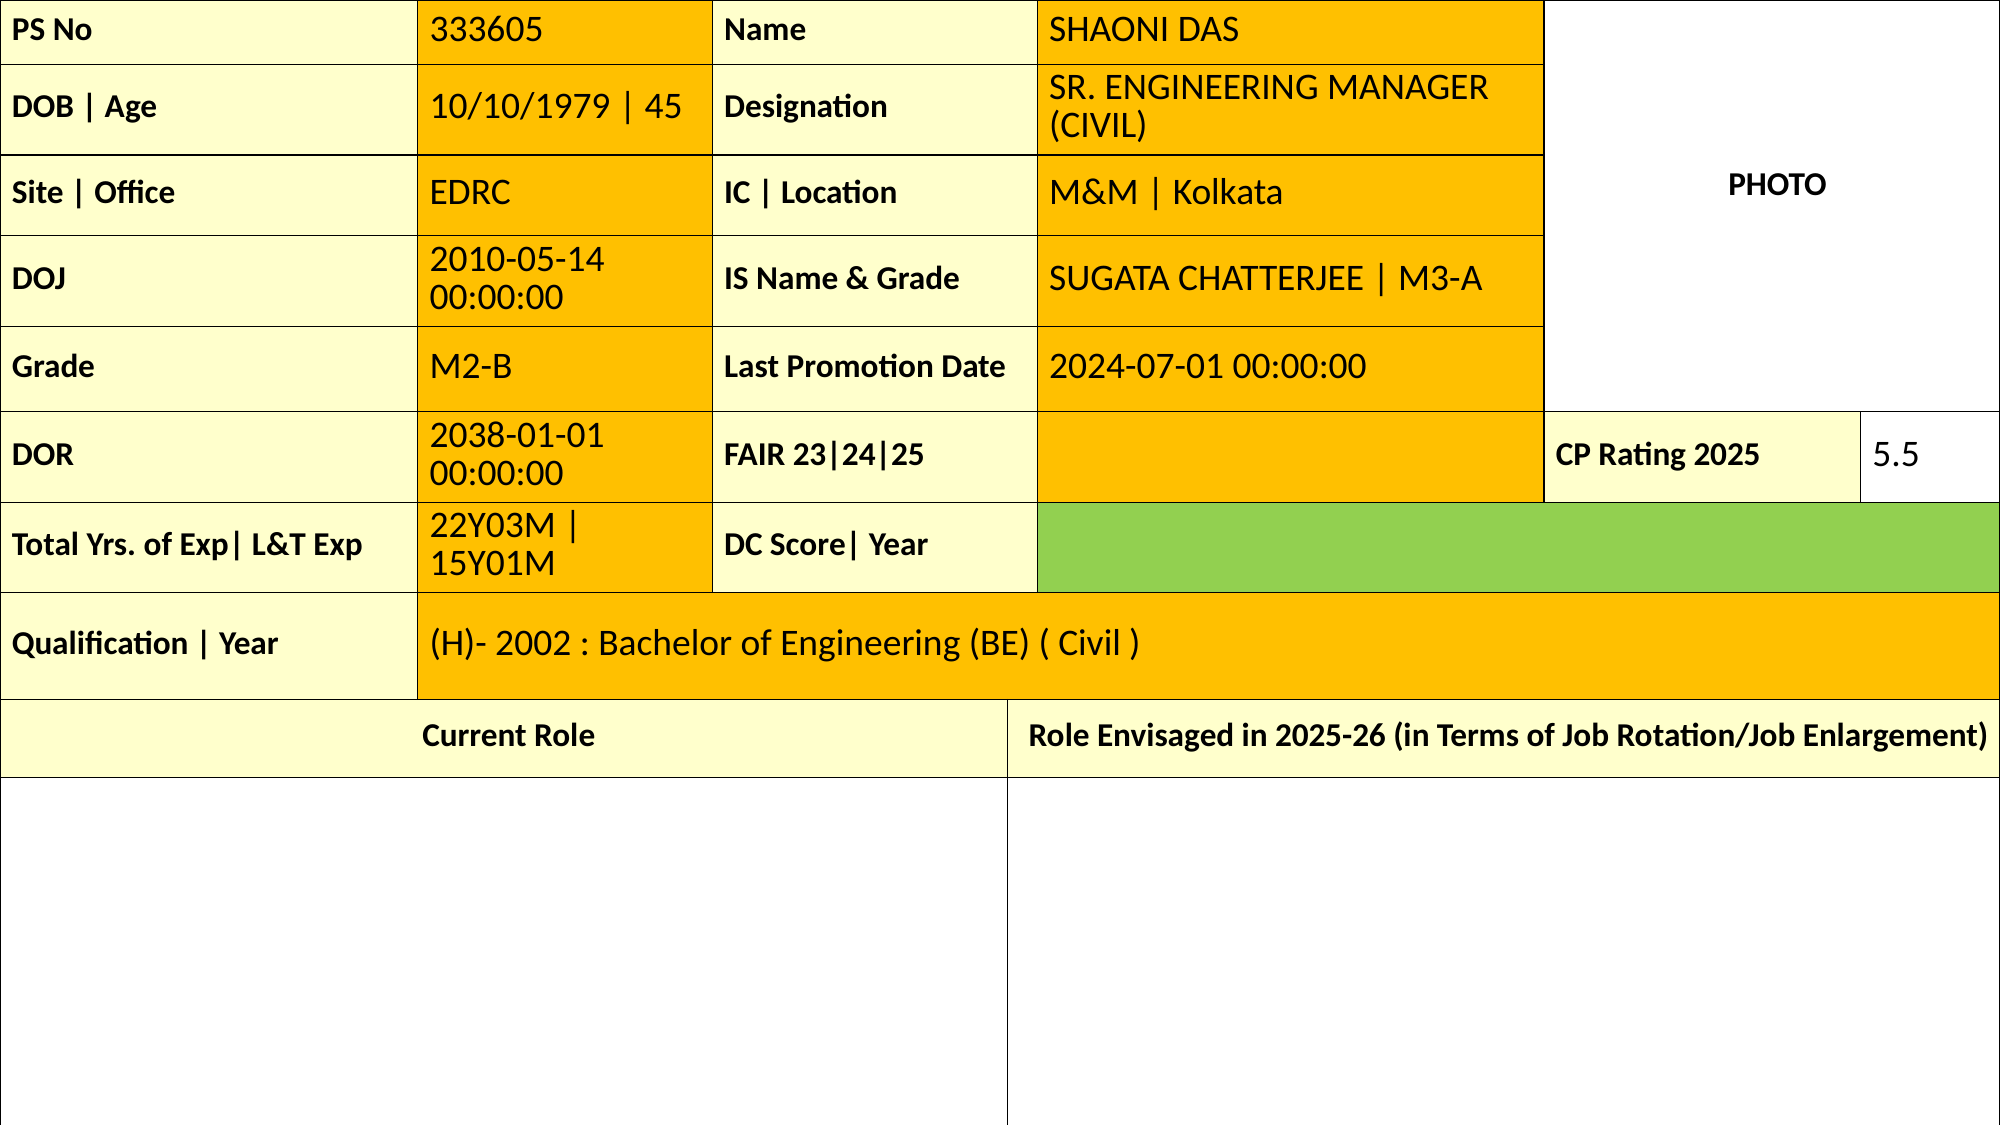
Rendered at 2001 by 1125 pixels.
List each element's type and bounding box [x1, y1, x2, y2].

table_cell [1038, 65, 1543, 154]
table_cell [1, 700, 1007, 777]
table_cell [1, 156, 417, 235]
table_cell [1545, 412, 1860, 502]
table_header [713, 1, 1037, 64]
table_cell [1038, 327, 1543, 411]
table_cell [418, 503, 712, 592]
table_cell [418, 236, 712, 326]
table_cell [1, 327, 417, 411]
table_cell [713, 156, 1037, 235]
table_cell [713, 503, 1037, 592]
table_cell [1, 65, 417, 154]
table_cell [1, 593, 417, 699]
table_cell [1, 236, 417, 326]
table_cell [1861, 412, 1999, 502]
table_cell [1, 412, 417, 502]
table_header [1038, 1, 1543, 64]
table_cell [418, 412, 712, 502]
table_header [418, 1, 712, 64]
table_header [1, 1, 417, 64]
table_cell [418, 593, 1999, 699]
table_cell [418, 327, 712, 411]
table_cell [1038, 503, 1999, 592]
table_cell [713, 65, 1037, 154]
table_cell [713, 327, 1037, 411]
table_cell [1, 503, 417, 592]
table_cell [1008, 778, 1999, 1125]
table_cell [1038, 236, 1543, 326]
table_header [1545, 1, 1999, 411]
table_cell [713, 412, 1037, 502]
table_cell [418, 156, 712, 235]
table_cell [1038, 412, 1543, 502]
table_cell [1038, 156, 1543, 235]
table_cell [418, 65, 712, 154]
table_cell [713, 236, 1037, 326]
table_cell [1008, 700, 1999, 777]
table_cell [1, 778, 1007, 1125]
